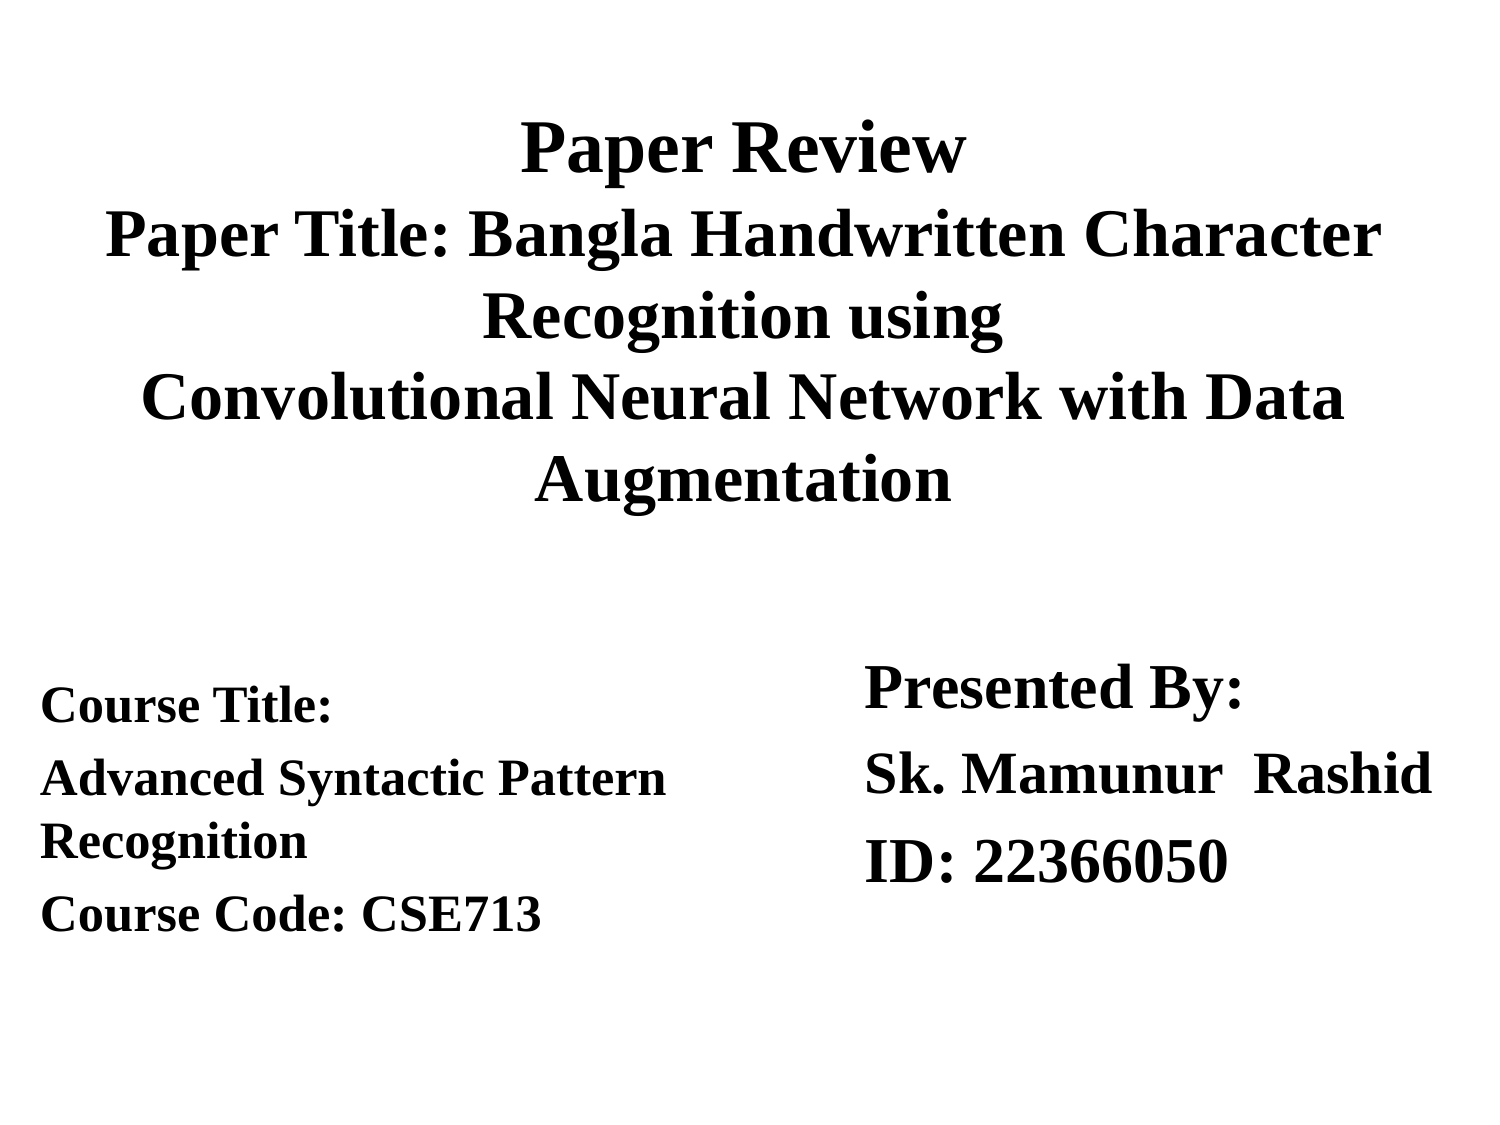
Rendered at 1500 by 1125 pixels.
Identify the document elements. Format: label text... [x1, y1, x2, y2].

title Paper Review Paper Title: Bangla Handwritten Character Recognition using Convolutional Neural Network with Data Augmentation [24, 87, 1463, 525]
text_box Course Title: Advanced Syntactic Pattern Recognition Course Code: CSE713 [24, 662, 838, 950]
subtitle Presented By: Sk. Mamunur Rashid ID: 22366050 [849, 637, 1450, 925]
